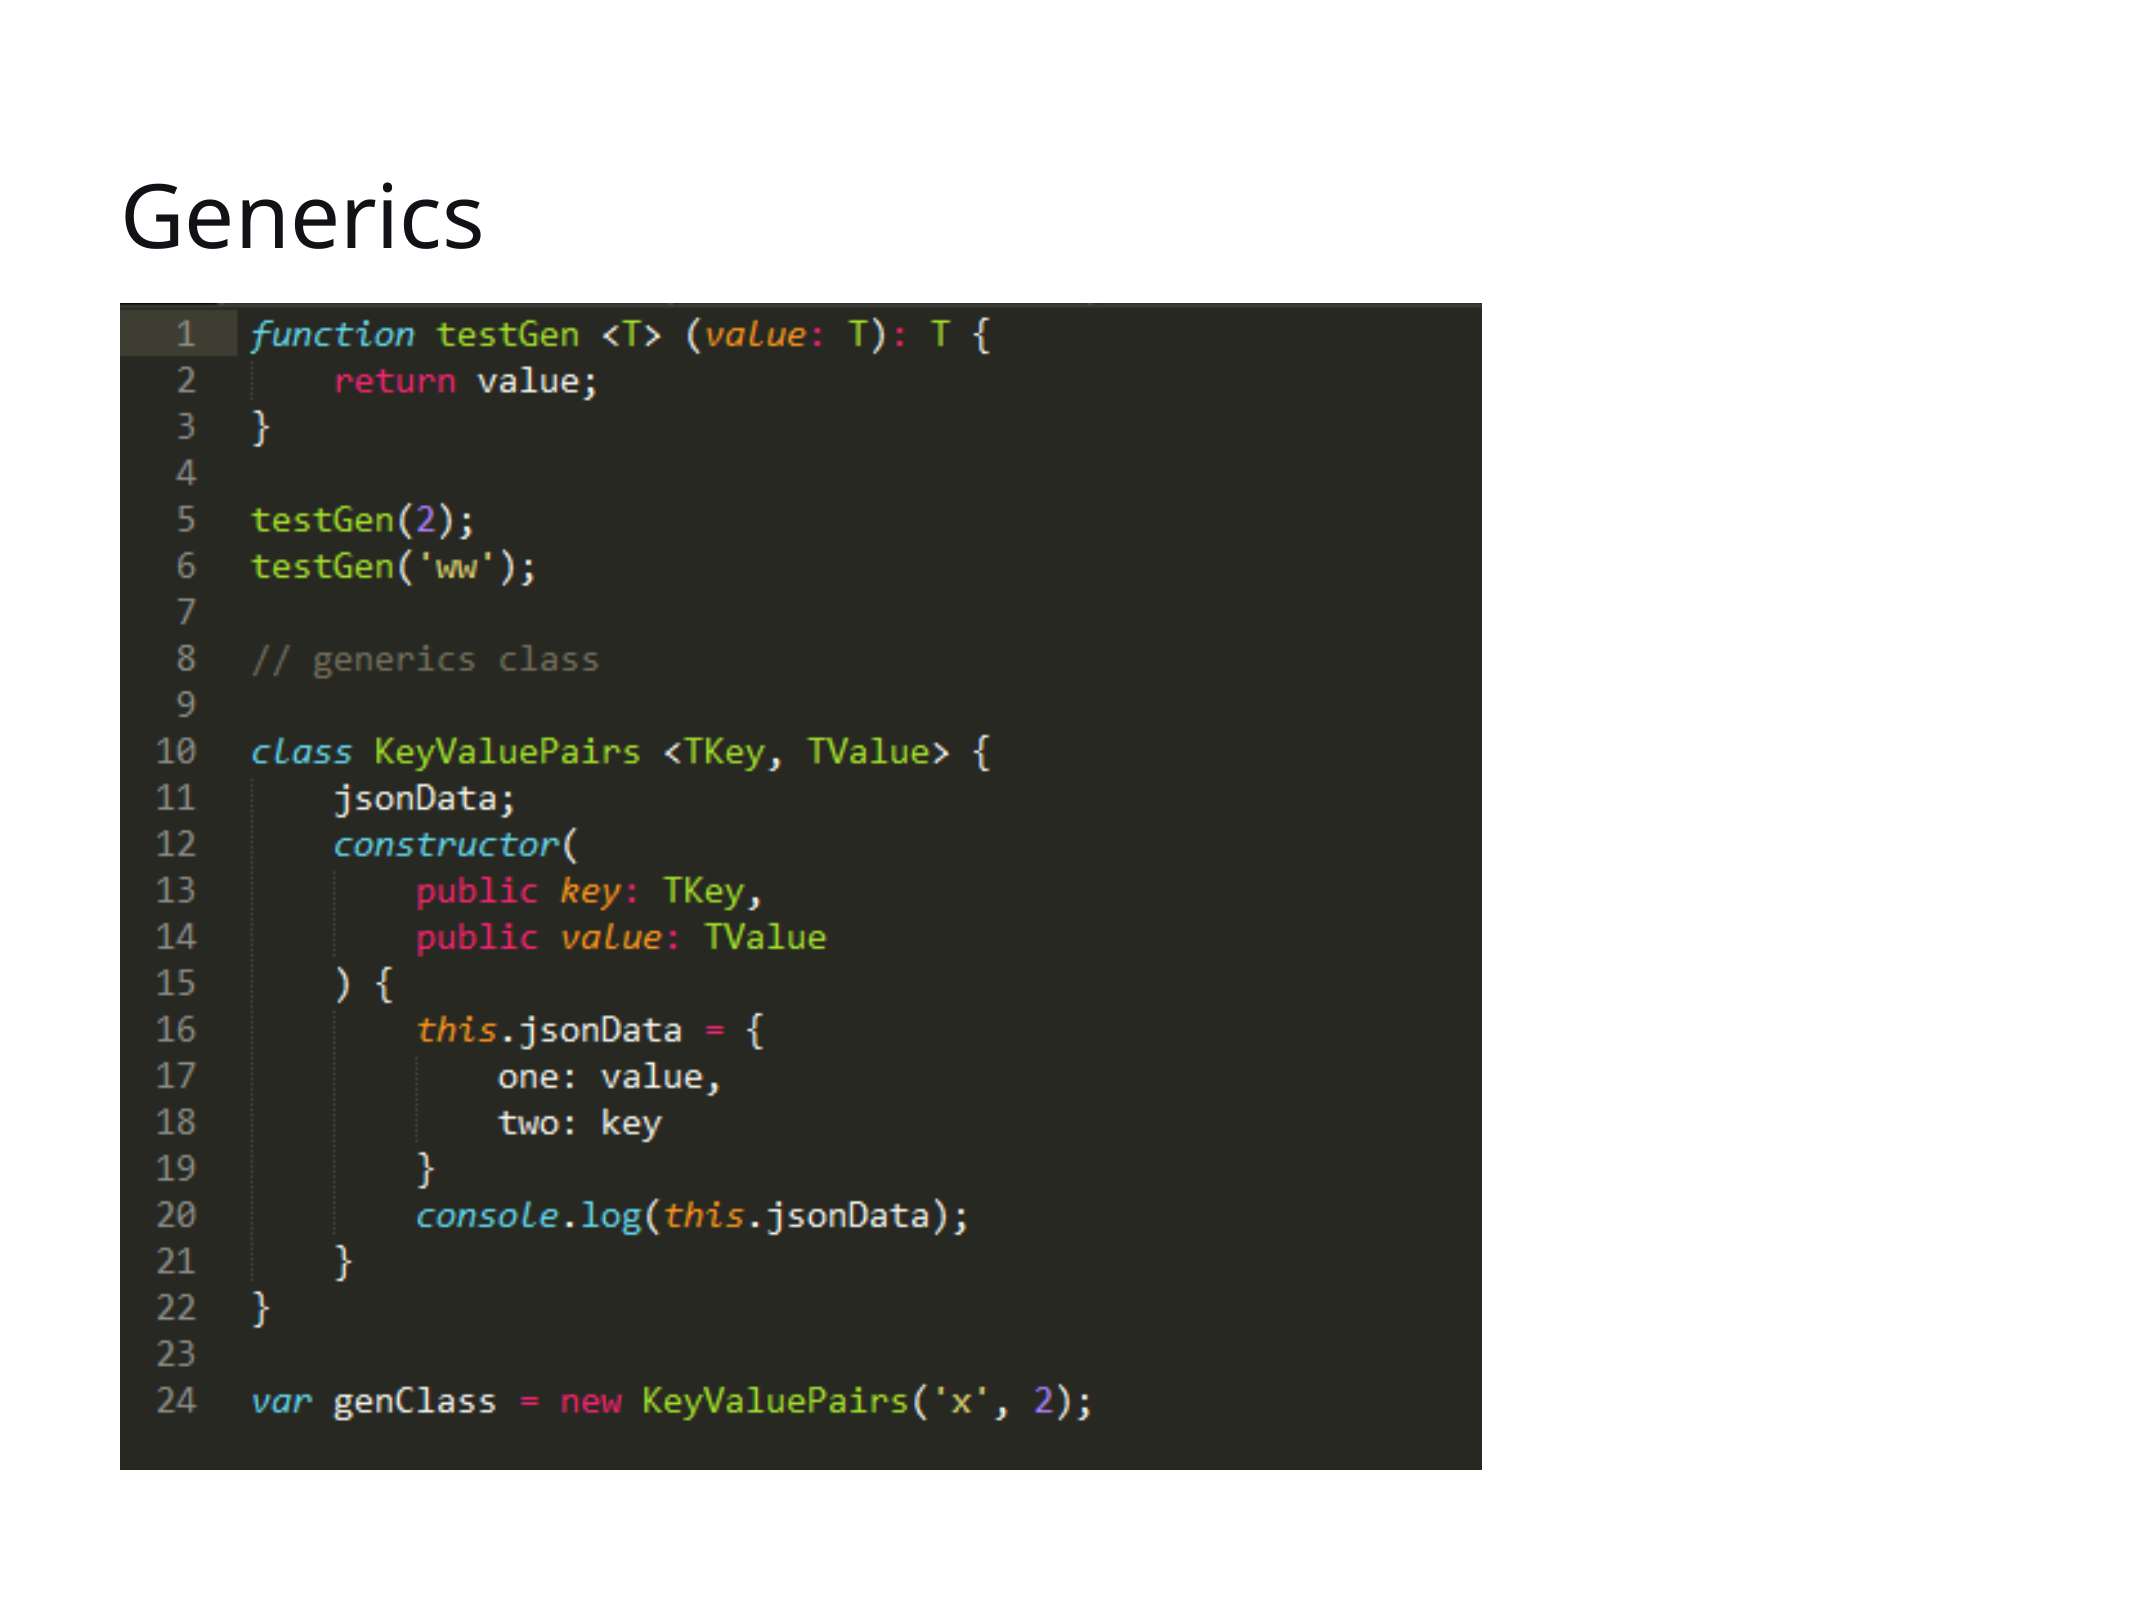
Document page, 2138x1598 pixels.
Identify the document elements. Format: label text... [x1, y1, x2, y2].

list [120, 302, 1483, 1470]
title Generics [120, 159, 2018, 304]
